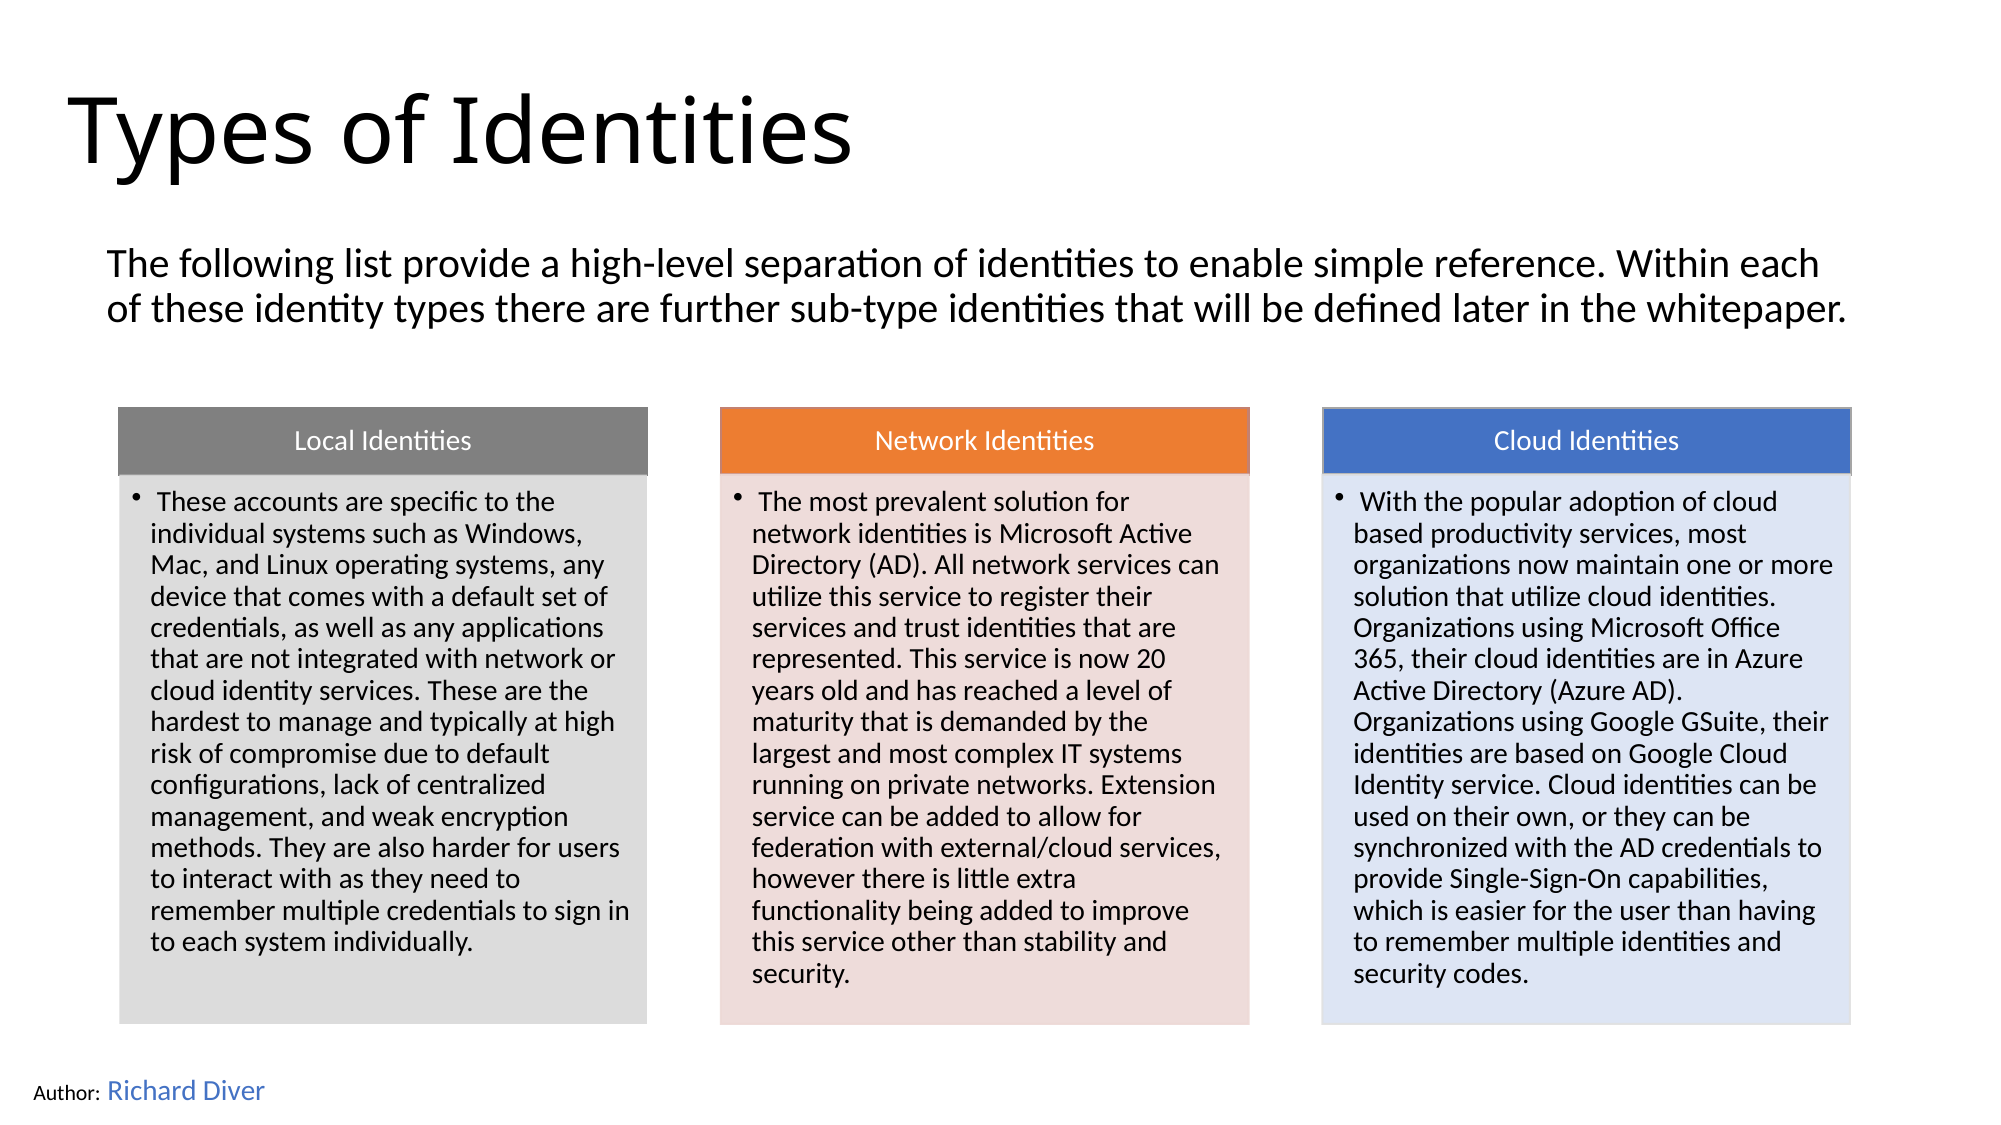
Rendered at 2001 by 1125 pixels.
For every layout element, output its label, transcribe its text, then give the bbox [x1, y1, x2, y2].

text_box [118, 354, 1851, 1078]
list The following list provide a high-level separation of identities to enable simple reference. Within each of these identity types there are further sub-type identities that will be defined later in the whitepaper. [91, 233, 1878, 356]
title Types of Identities [52, 47, 1778, 221]
